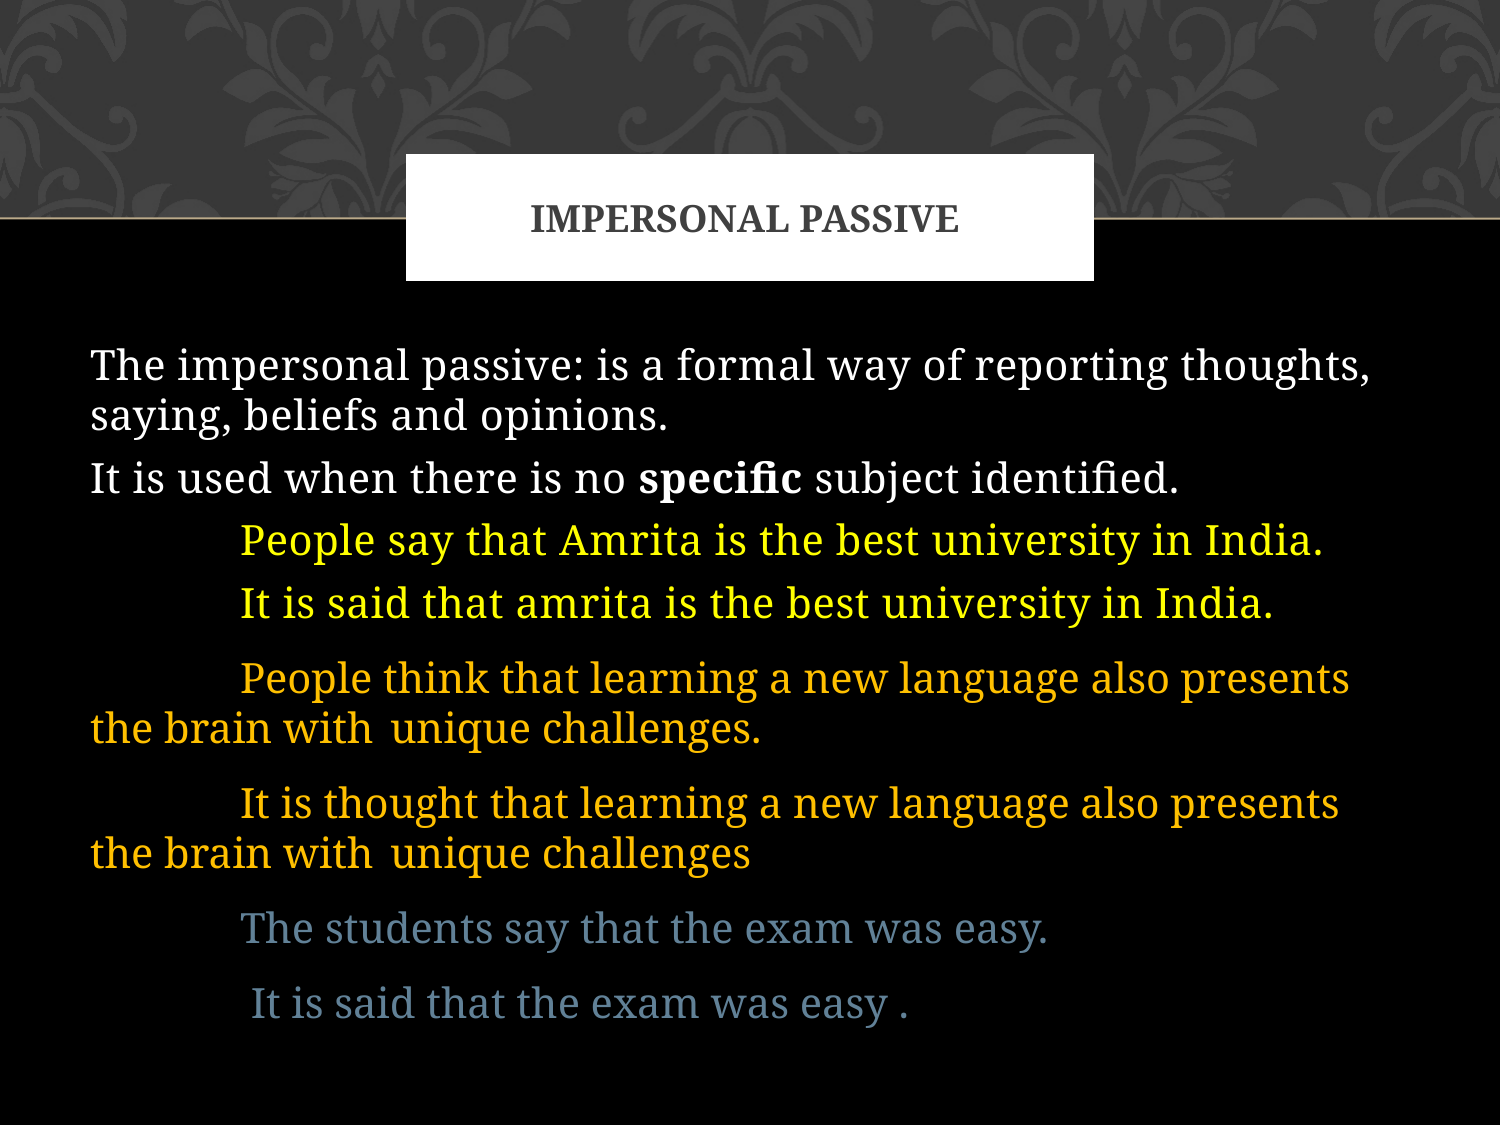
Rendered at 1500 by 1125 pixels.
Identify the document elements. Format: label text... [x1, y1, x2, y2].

title IMPERSONAL PASSIVE [406, 154, 1094, 281]
list The impersonal passive: is a formal way of reporting thoughts, saying, beliefs and opinions. It is used when there is no specific subject identified. People say that Amrita is the best university in India. It is said that amrita is the best university in India. People think that learning a new language also presents the brain with unique challenges. It is thought that learning a new language also presents the brain with unique challenges The students say that the exam was easy. It is said that the exam was easy . [75, 331, 1425, 1063]
